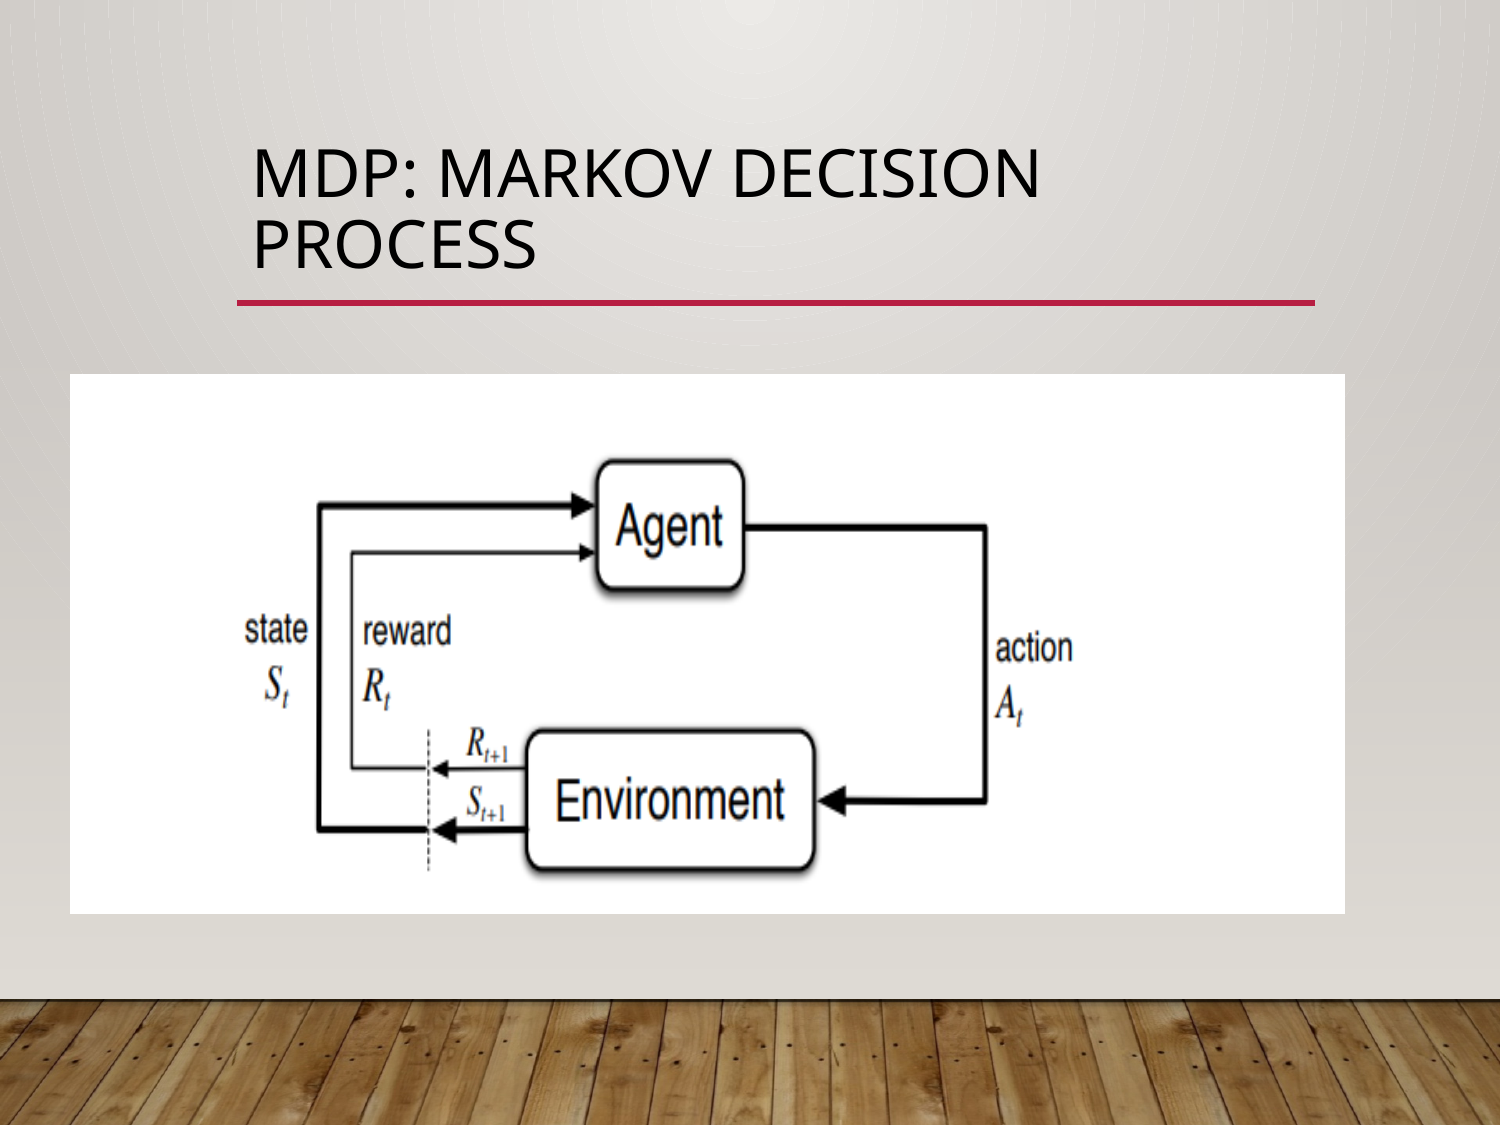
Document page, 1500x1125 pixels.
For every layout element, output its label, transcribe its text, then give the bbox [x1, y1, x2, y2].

picture [0, 999, 1500, 1125]
title MDP: Markov Decision Process [236, 131, 1315, 305]
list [70, 373, 1345, 915]
